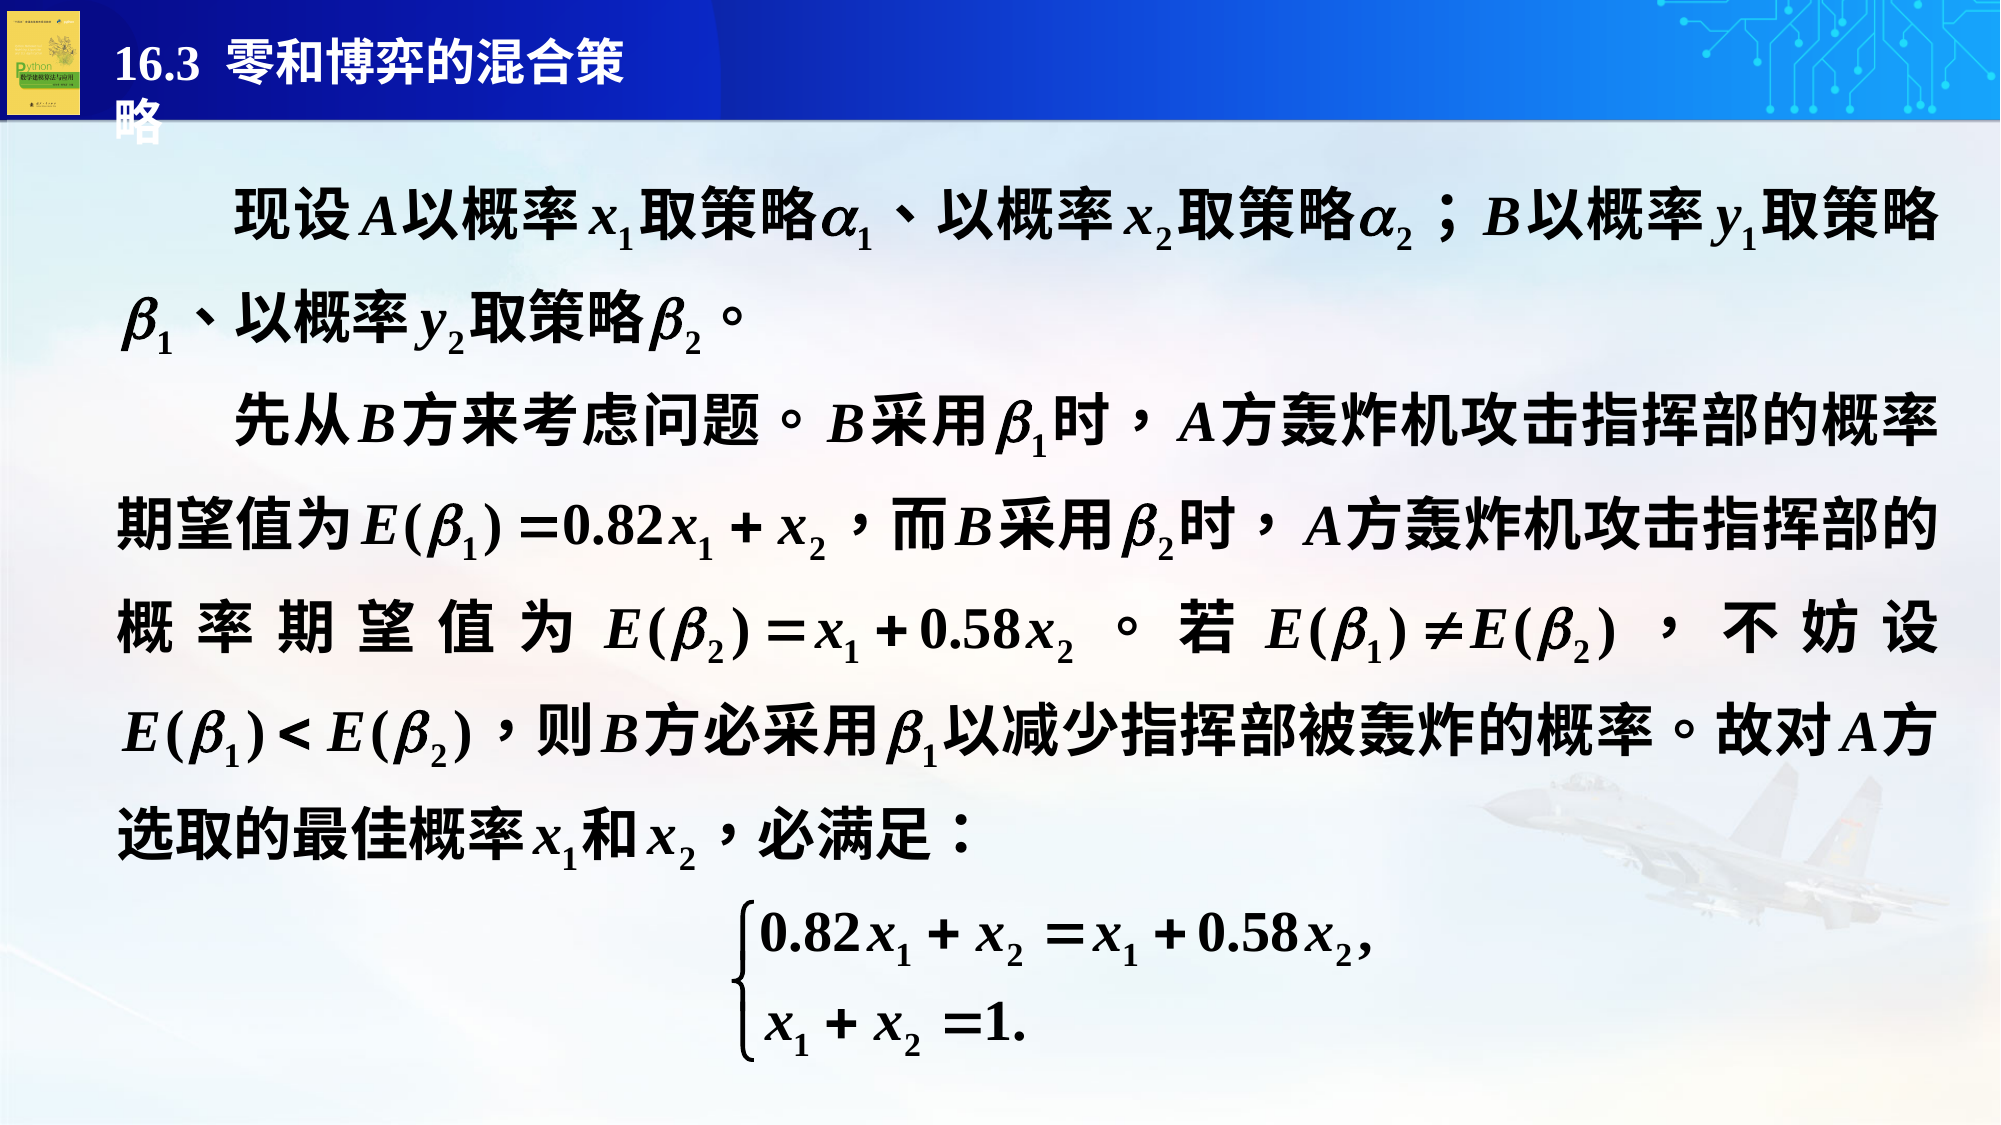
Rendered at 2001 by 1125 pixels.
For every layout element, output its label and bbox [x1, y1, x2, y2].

picture [142, 121, 154, 126]
picture [142, 131, 153, 138]
picture [134, 113, 143, 123]
text_box [116, 172, 1939, 1114]
picture [144, 107, 152, 113]
picture [0, 0, 2001, 1125]
